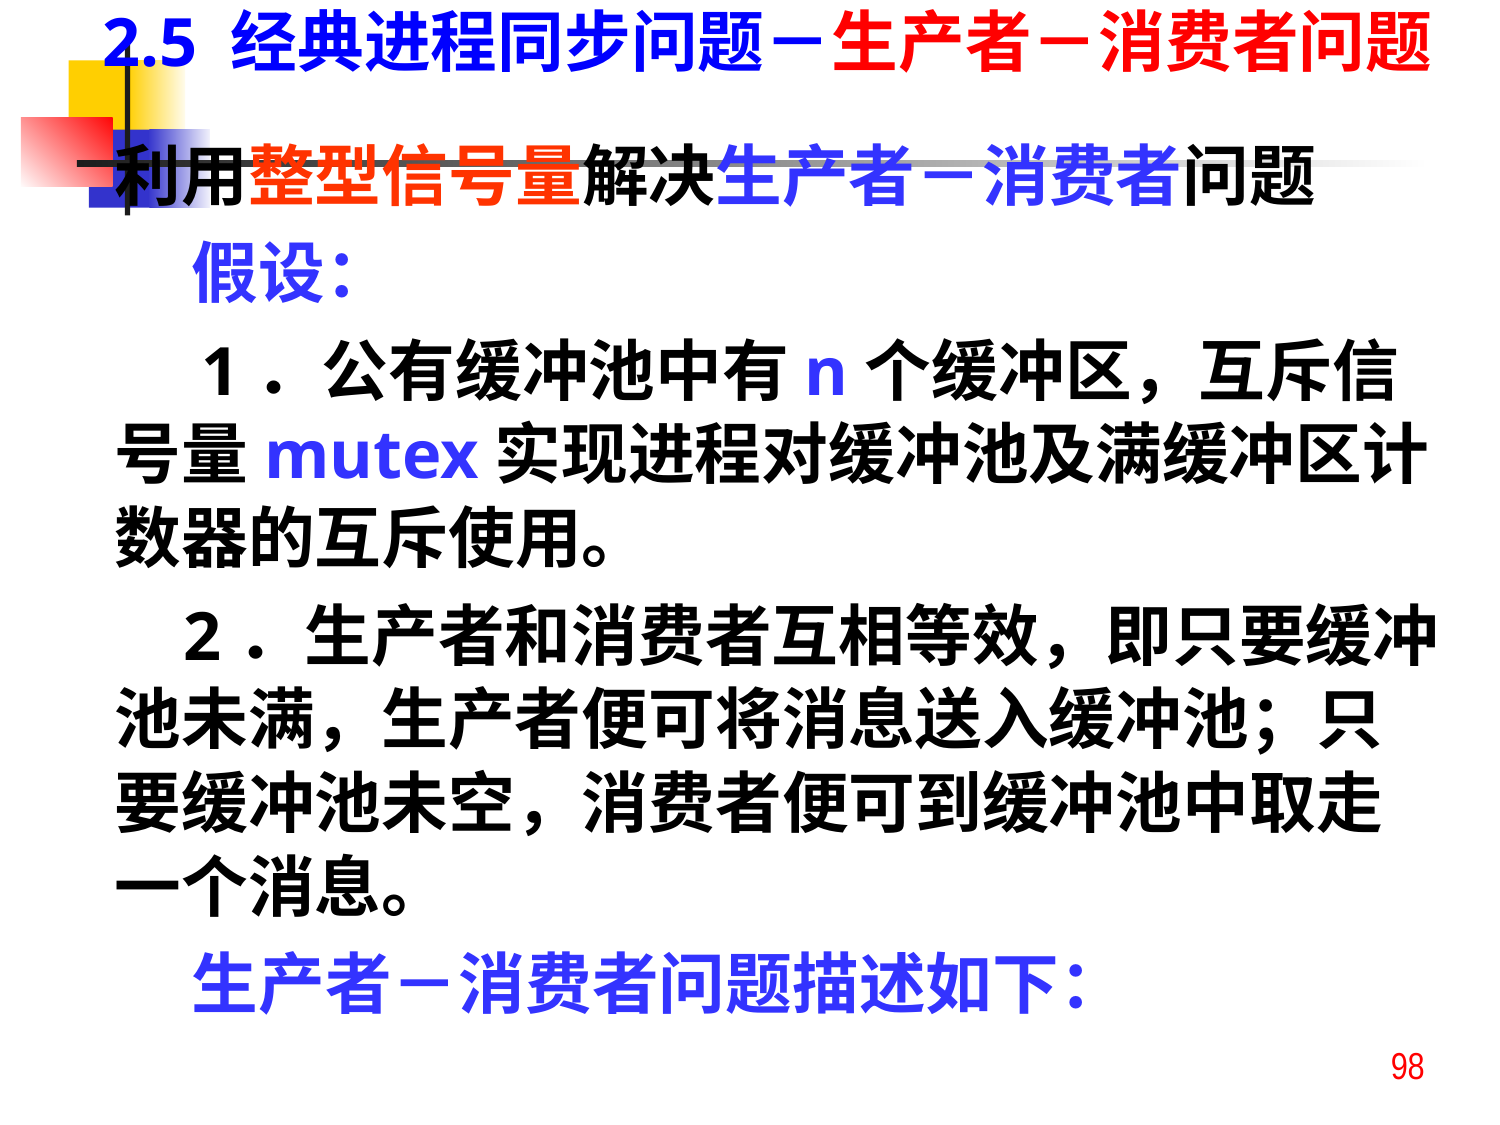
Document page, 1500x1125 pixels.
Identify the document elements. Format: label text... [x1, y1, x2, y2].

text_box 2.5 经典进程同步问题－生产者－消费者问题 [87, 0, 1500, 88]
text_box 利用整型信号量解决生产者－消费者问题 假设： 1．公有缓冲池中有n个缓冲区，互斥信号量mutex实现进程对缓冲池及满缓冲区计数器的互斥使用。 2．生产者和消费者互相等效，即只要缓冲池未满，生产者便可将消息送入缓冲池；只要缓冲池未空，消费者便可到缓冲池中取走一个消息。 生产者－消费者问题描述如下： [99, 122, 1463, 1030]
text_box 98 [1376, 1034, 1471, 1094]
